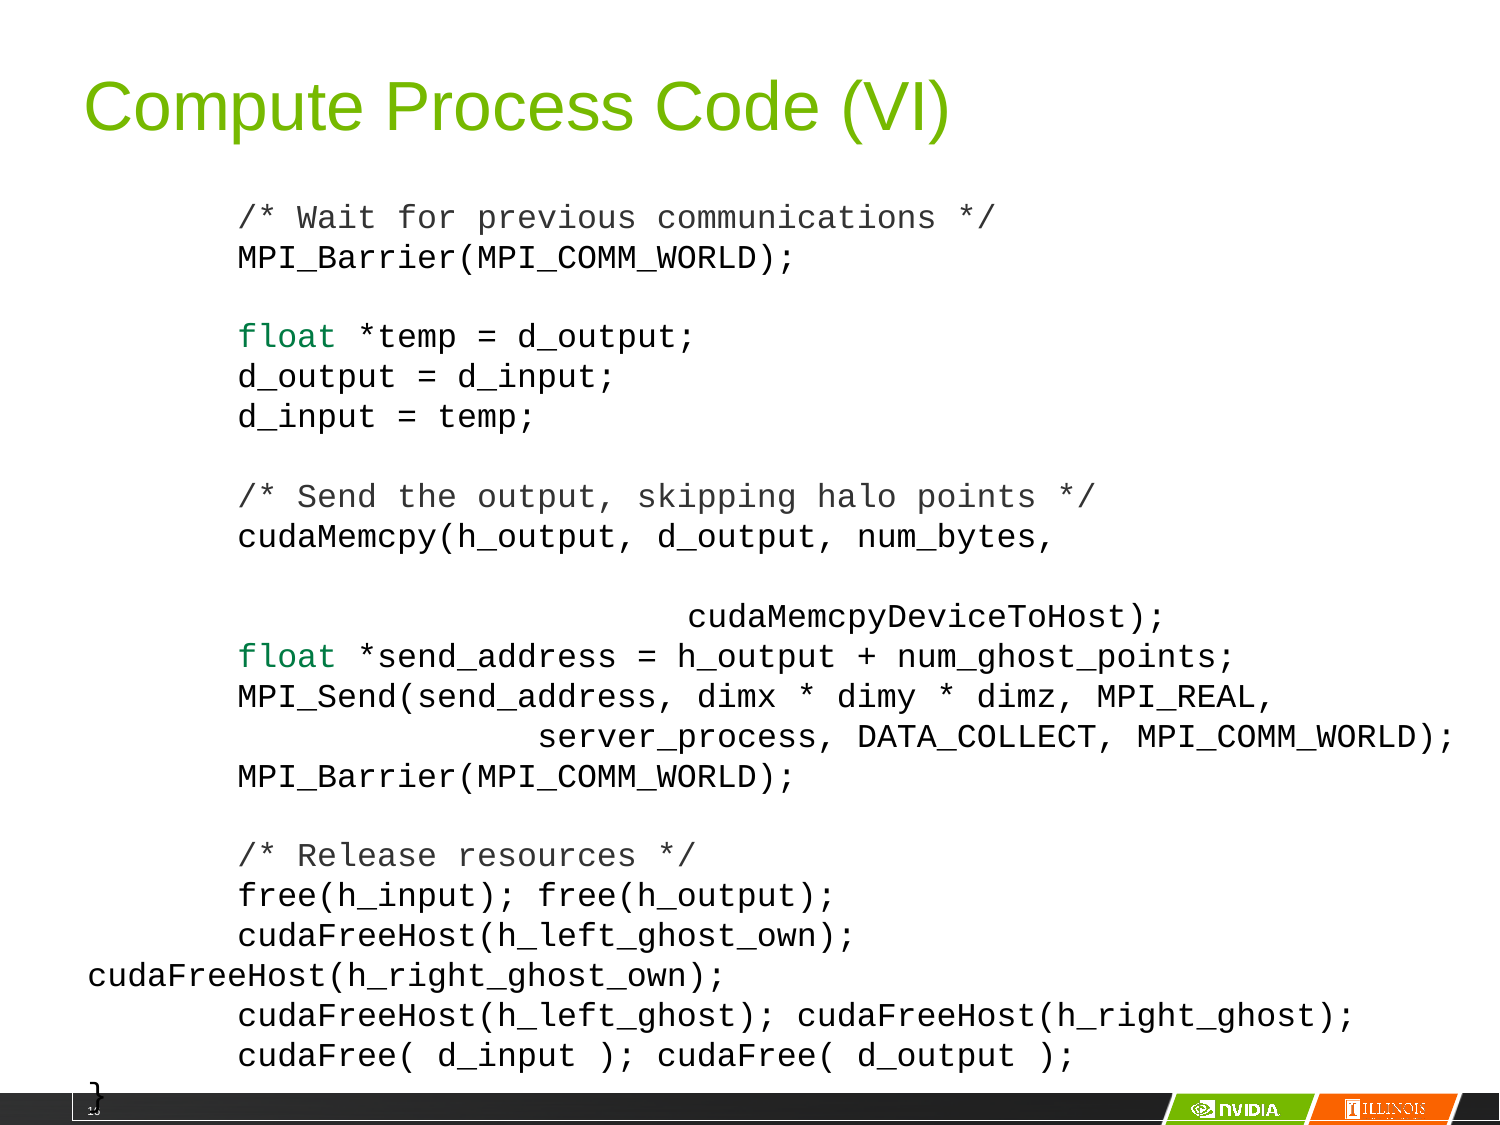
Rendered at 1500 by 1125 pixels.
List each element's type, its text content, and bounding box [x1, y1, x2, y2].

picture [1448, 1121, 1500, 1125]
text_box /* Wait for previous communications */ MPI_Barrier(MPI_COMM_WORLD); float *temp = d_output; d_output = d_input; d_input = temp; /* Send the output, skipping halo points */ cudaMemcpy(h_output, d_output, num_bytes, cudaMemcpyDeviceToHost); float *send_address = h_output + num_ghost_points; MPI_Send(send_address, dimx * dimy * dimz, MPI_REAL, server_process, DATA_COLLECT, MPI_COMM_WORLD); MPI_Barrier(MPI_COMM_WORLD); /* Release resources */ free(h_input); free(h_output); cudaFreeHost(h_left_ghost_own); cudaFreeHost(h_right_ghost_own); cudaFreeHost(h_left_ghost); cudaFreeHost(h_right_ghost); cudaFree( d_input ); cudaFree( d_output ); } [72, 187, 1500, 1121]
title Compute Process Code (VI) [67, 63, 1433, 155]
picture [0, 1093, 1173, 1125]
